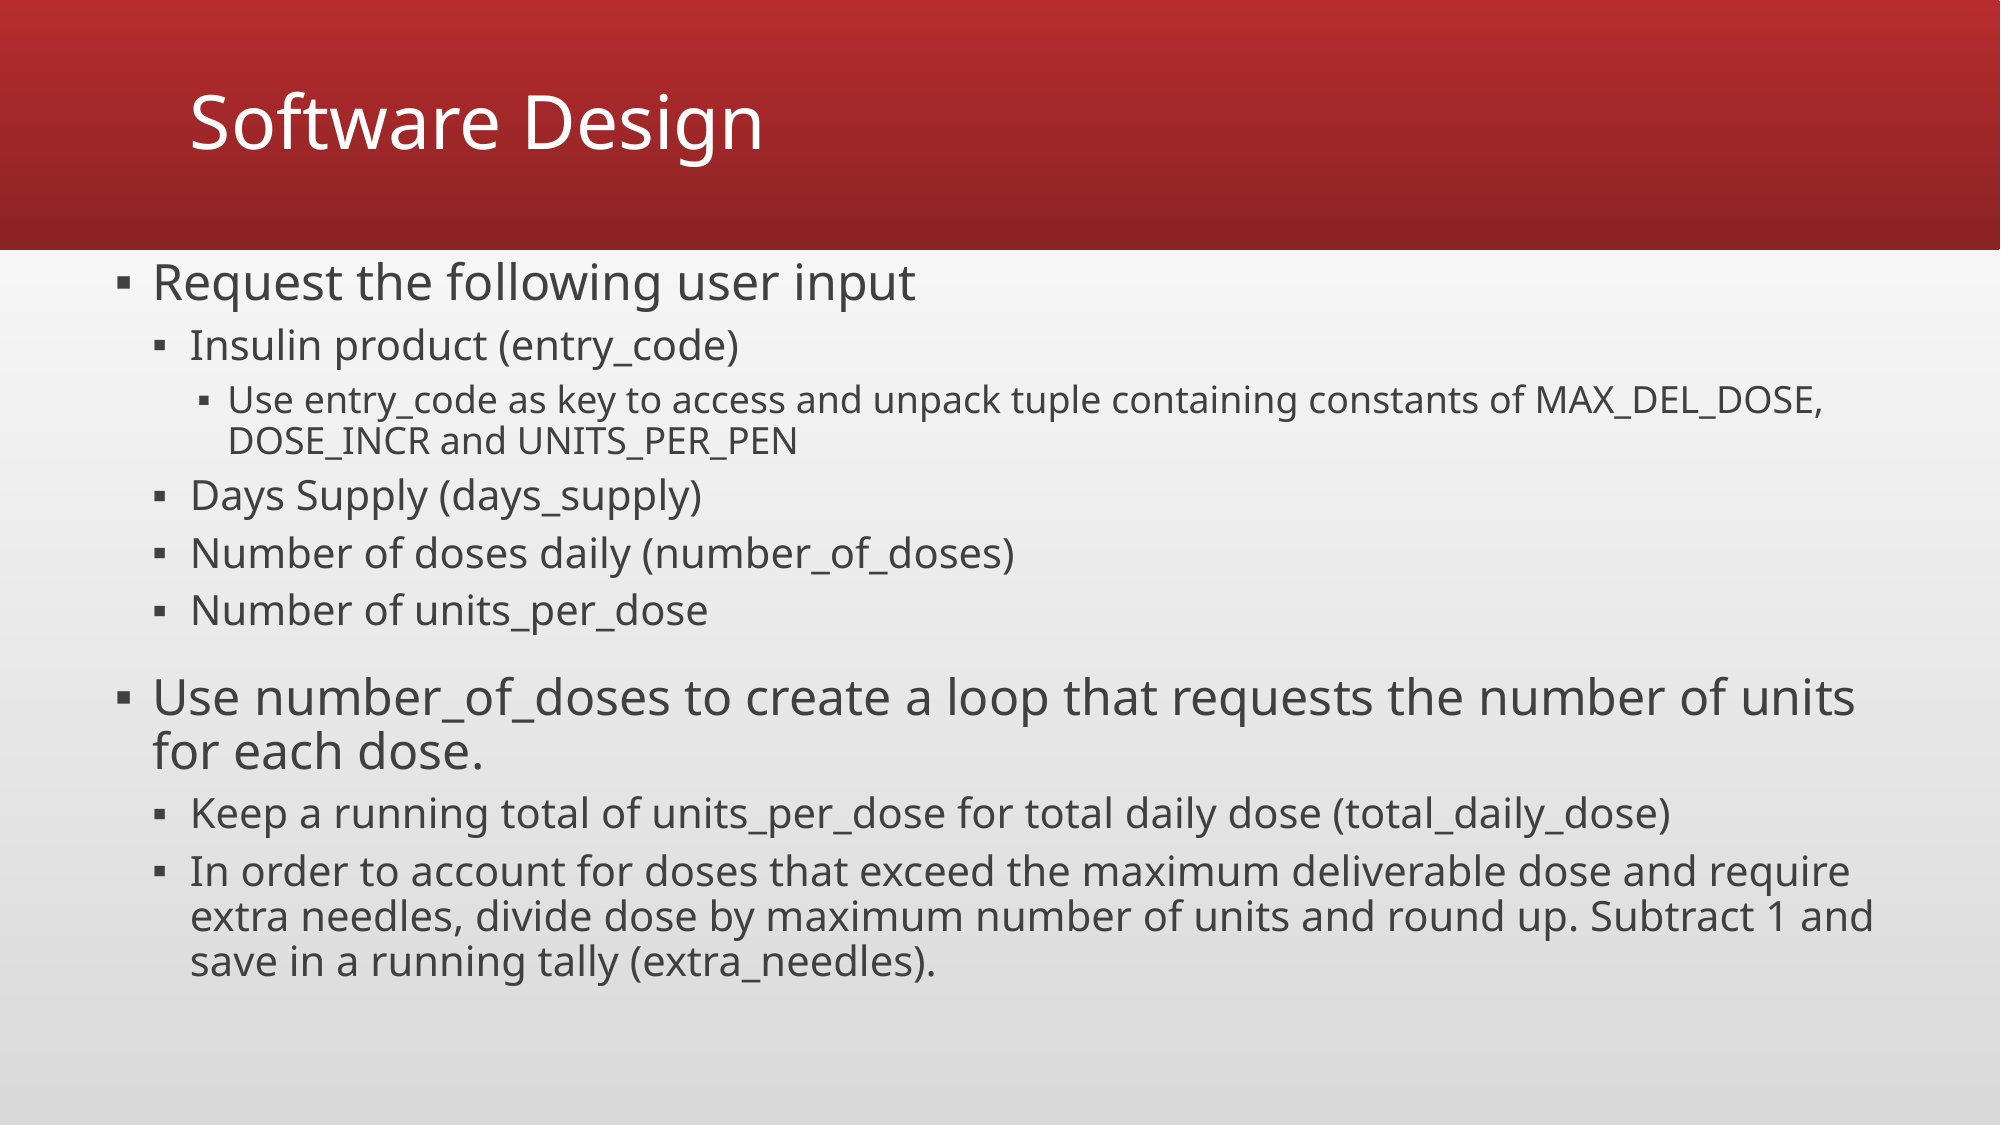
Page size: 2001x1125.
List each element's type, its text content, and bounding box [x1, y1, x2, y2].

list Request the following user input Insulin product (entry_code) Use entry_code as key to access and unpack tuple containing constants of MAX_DEL_DOSE, DOSE_INCR and UNITS_PER_PEN Days Supply (days_supply) Number of doses daily (number_of_doses) Number of units_per_dose Use number_of_doses to create a loop that requests the number of units for each dose. Keep a running total of units_per_dose for total daily dose (total_daily_dose) In order to account for doses that exceed the maximum deliverable dose and require extra needles, divide dose by maximum number of units and round up. Subtract 1 and save in a running tally (extra_needles). [99, 249, 1925, 988]
title Software Design [174, 16, 1825, 234]
